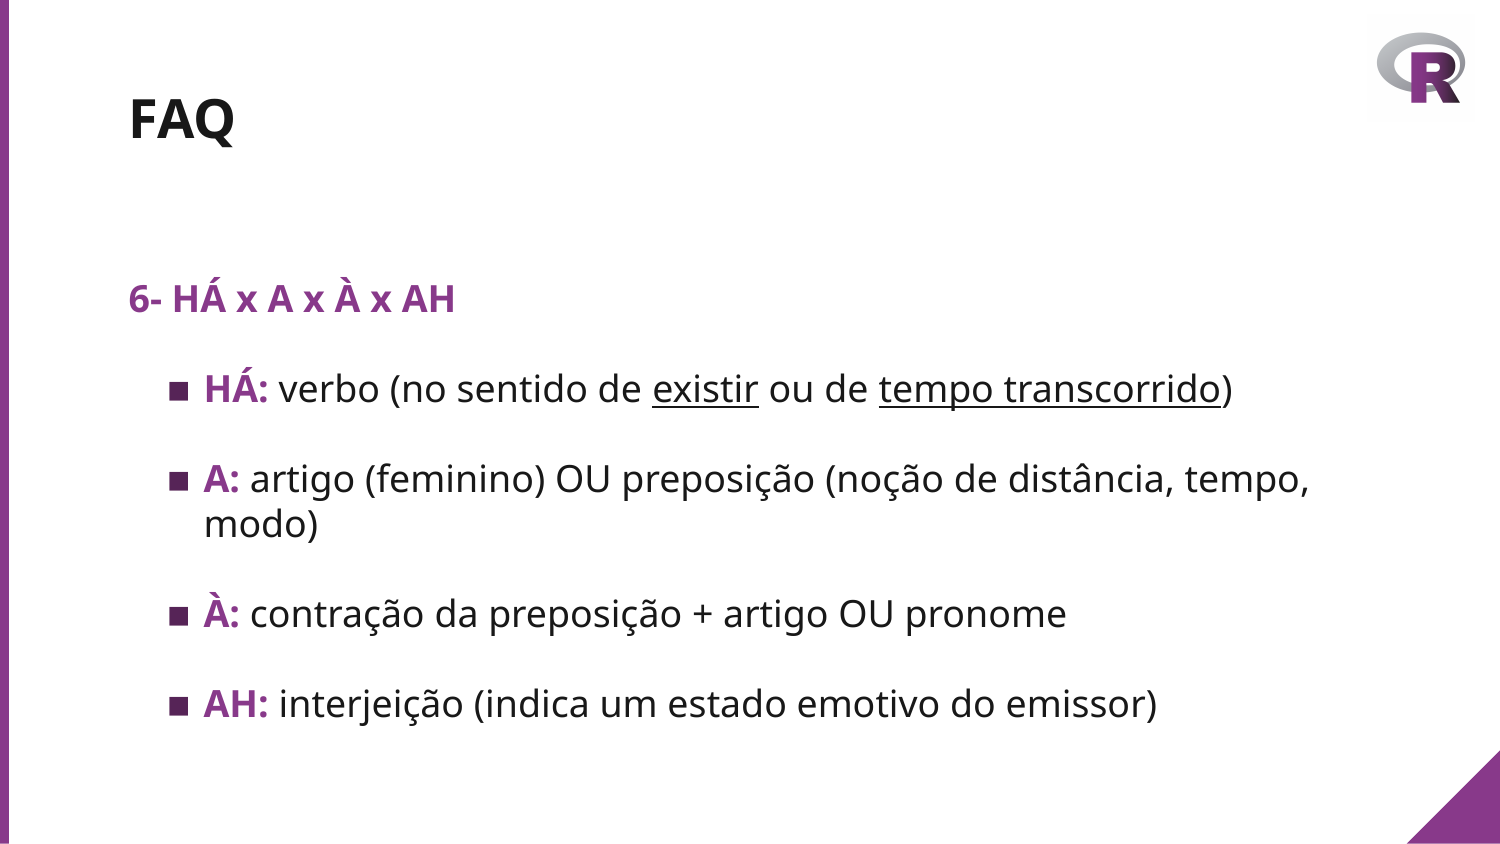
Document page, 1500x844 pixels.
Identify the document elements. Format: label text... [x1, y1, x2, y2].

list 6- HÁ x A x À x AH HÁ: verbo (no sentido de existir ou de tempo transcorrido) A: artigo (feminino) OU preposição (noção de distância, tempo, modo) À: contração da preposição + artigo OU pronome AH: interjeição (indica um estado emotivo do emissor) [113, 259, 1393, 788]
title FAQ [113, 69, 643, 210]
picture [1367, 14, 1475, 122]
